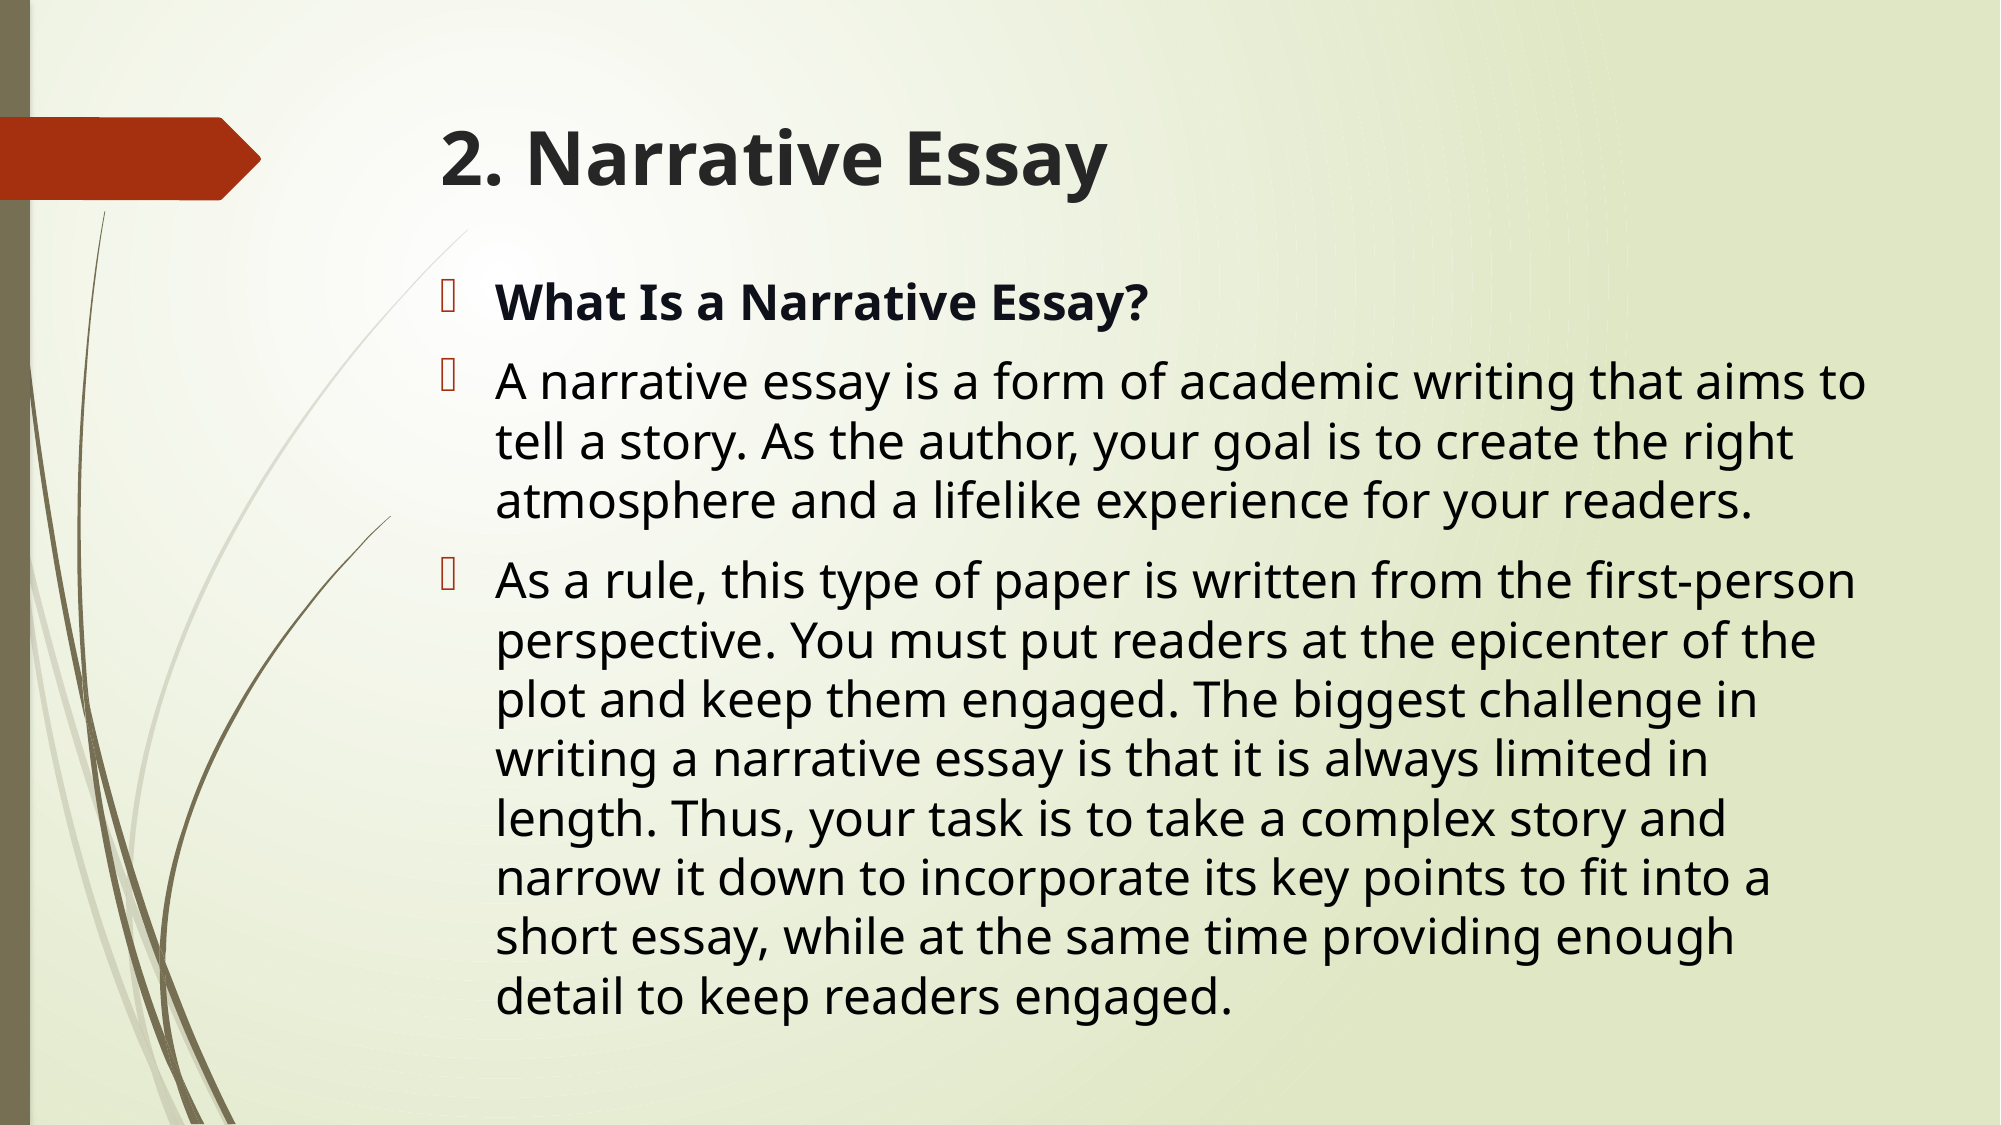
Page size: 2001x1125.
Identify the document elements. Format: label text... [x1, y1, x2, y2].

title 2. Narrative Essay [425, 102, 1888, 263]
list What Is a Narrative Essay? A narrative essay is a form of academic writing that aims to tell a story. As the author, your goal is to create the right atmosphere and a lifelike experience for your readers. As a rule, this type of paper is written from the first-person perspective. You must put readers at the epicenter of the plot and keep them engaged. The biggest challenge in writing a narrative essay is that it is always limited in length. Thus, your task is to take a complex story and narrow it down to incorporate its key points to fit into a short essay, while at the same time providing enough detail to keep readers engaged. [424, 263, 1888, 1055]
